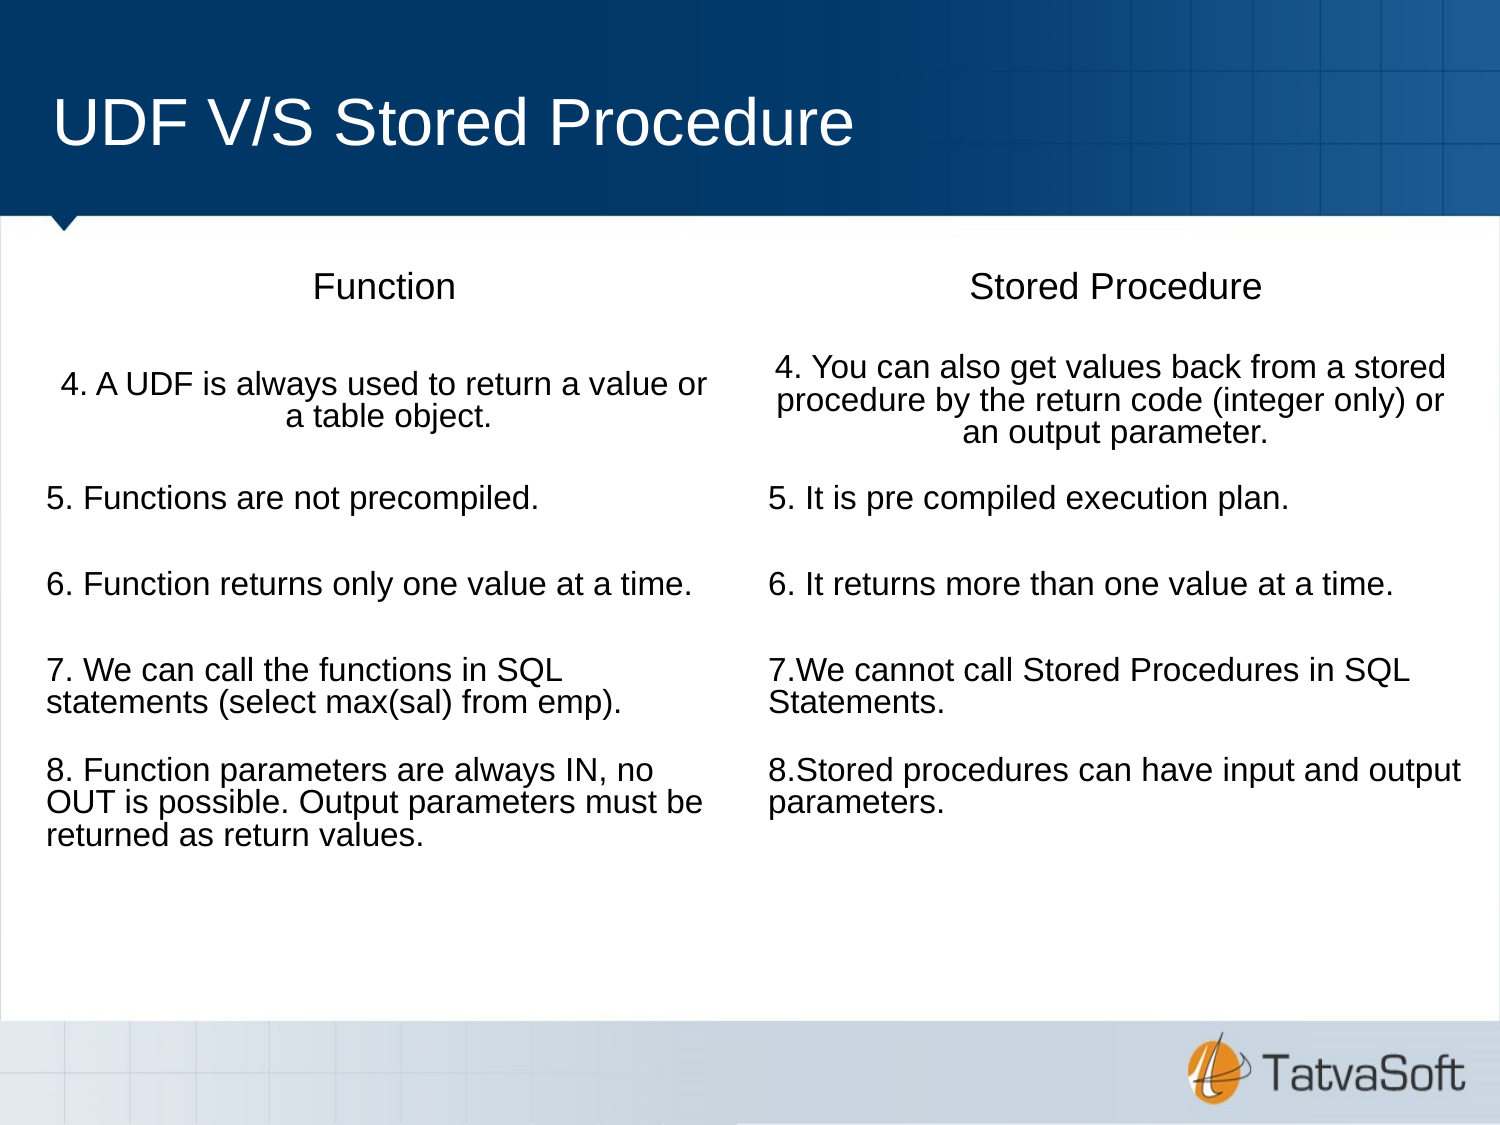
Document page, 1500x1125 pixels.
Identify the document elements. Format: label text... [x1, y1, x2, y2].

table_cell 5. Functions are not precompiled. [23, 474, 746, 560]
table_cell 6. Function returns only one value at a time. [23, 560, 746, 646]
table_header Stored Procedure [746, 250, 1486, 339]
picture [0, 0, 1500, 1125]
table_cell 5. It is pre compiled execution plan. [746, 474, 1486, 560]
table_cell 8.Stored procedures can have input and output parameters. [746, 746, 1486, 1005]
table_cell 7.We cannot call Stored Procedures in SQL Statements. [746, 646, 1486, 746]
table_cell 6. It returns more than one value at a time. [746, 560, 1486, 646]
table_cell 7. We can call the functions in SQL statements (select max(sal) from emp). [23, 646, 746, 746]
text_box UDF V/S Stored Procedure [37, 24, 1388, 213]
table_cell 8. Function parameters are always IN, no OUT is possible. Output parameters must be returned as return values. [23, 746, 746, 1005]
text_box [19, 230, 1483, 1076]
table_header Function [23, 250, 746, 339]
table_cell 4. You can also get values back from a stored procedure by the return code (integer only) or an output parameter. [746, 339, 1486, 474]
table_cell 4. A UDF is always used to return a value or a table object. [23, 339, 746, 474]
